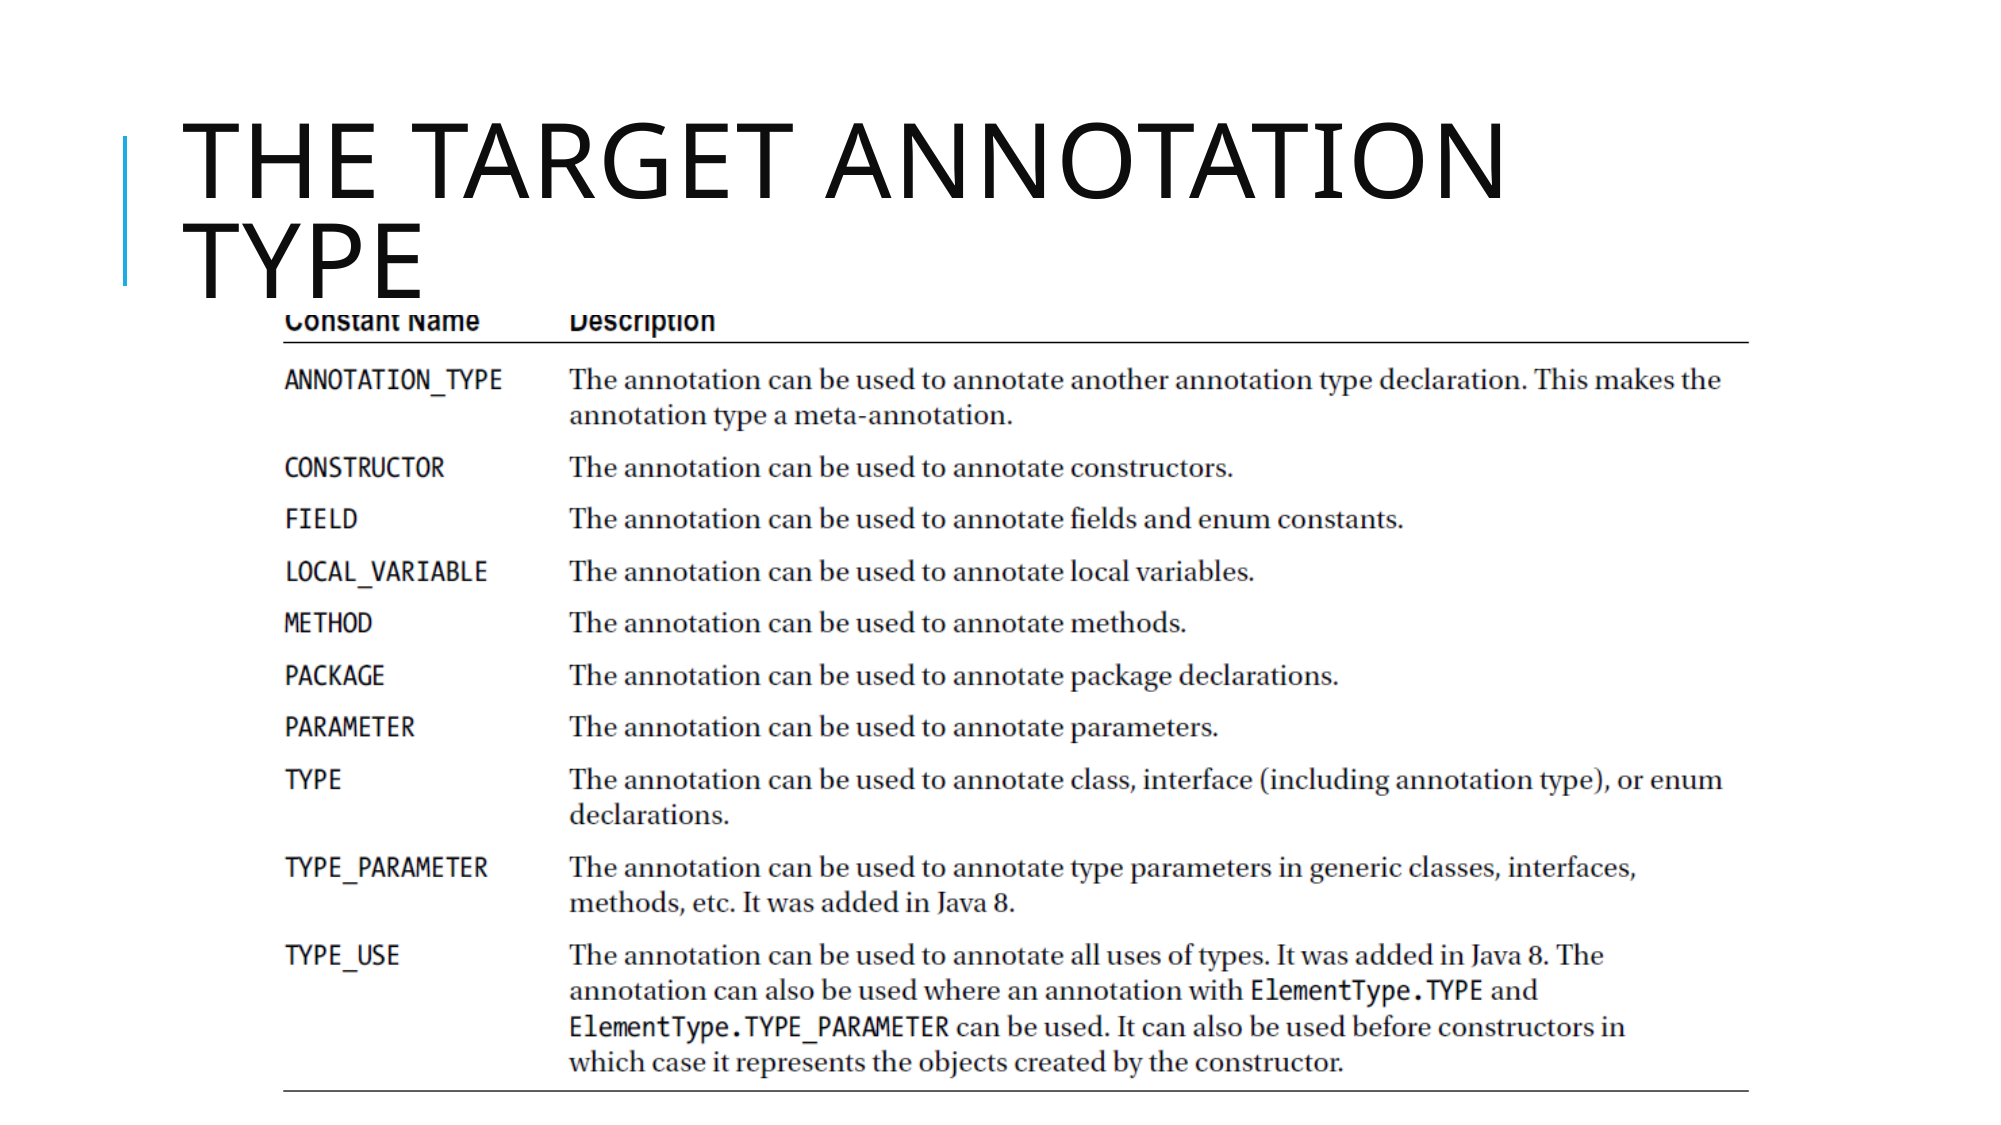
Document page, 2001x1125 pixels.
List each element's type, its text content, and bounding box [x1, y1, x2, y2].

title The Target Annotation Type [168, 96, 1763, 310]
picture [109, 315, 1863, 1125]
